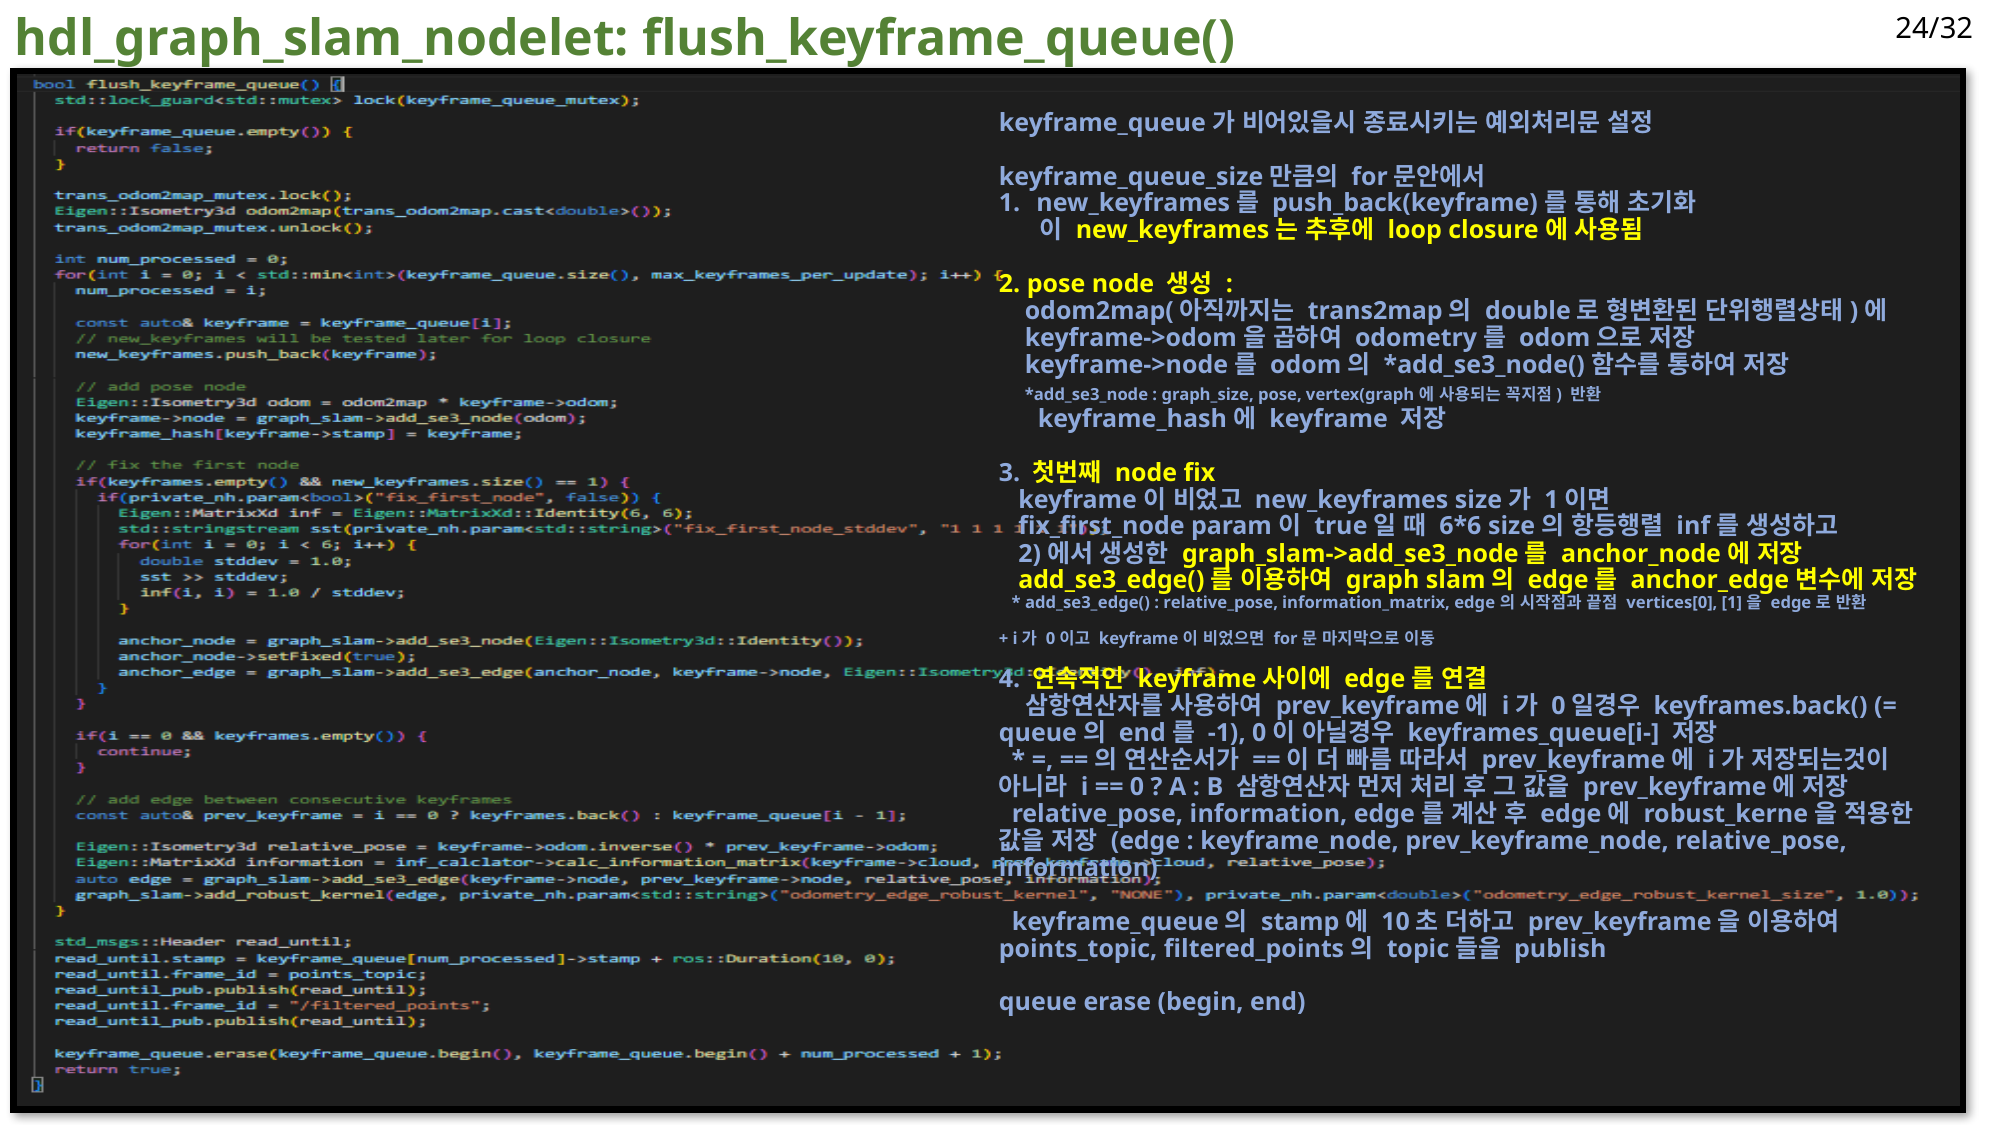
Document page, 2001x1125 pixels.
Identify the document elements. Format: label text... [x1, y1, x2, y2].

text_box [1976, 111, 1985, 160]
text_box 24/32 [1868, 0, 2000, 53]
text_box hdl_graph_slam_nodelet: flush_keyframe_queue() [0, 0, 1944, 73]
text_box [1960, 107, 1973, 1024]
text_box Mahalanobis : 확률분포와 점 사이의 거리를 계산하는 방식 [0, 812, 1922, 1125]
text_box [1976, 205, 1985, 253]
picture [16, 74, 1960, 1107]
